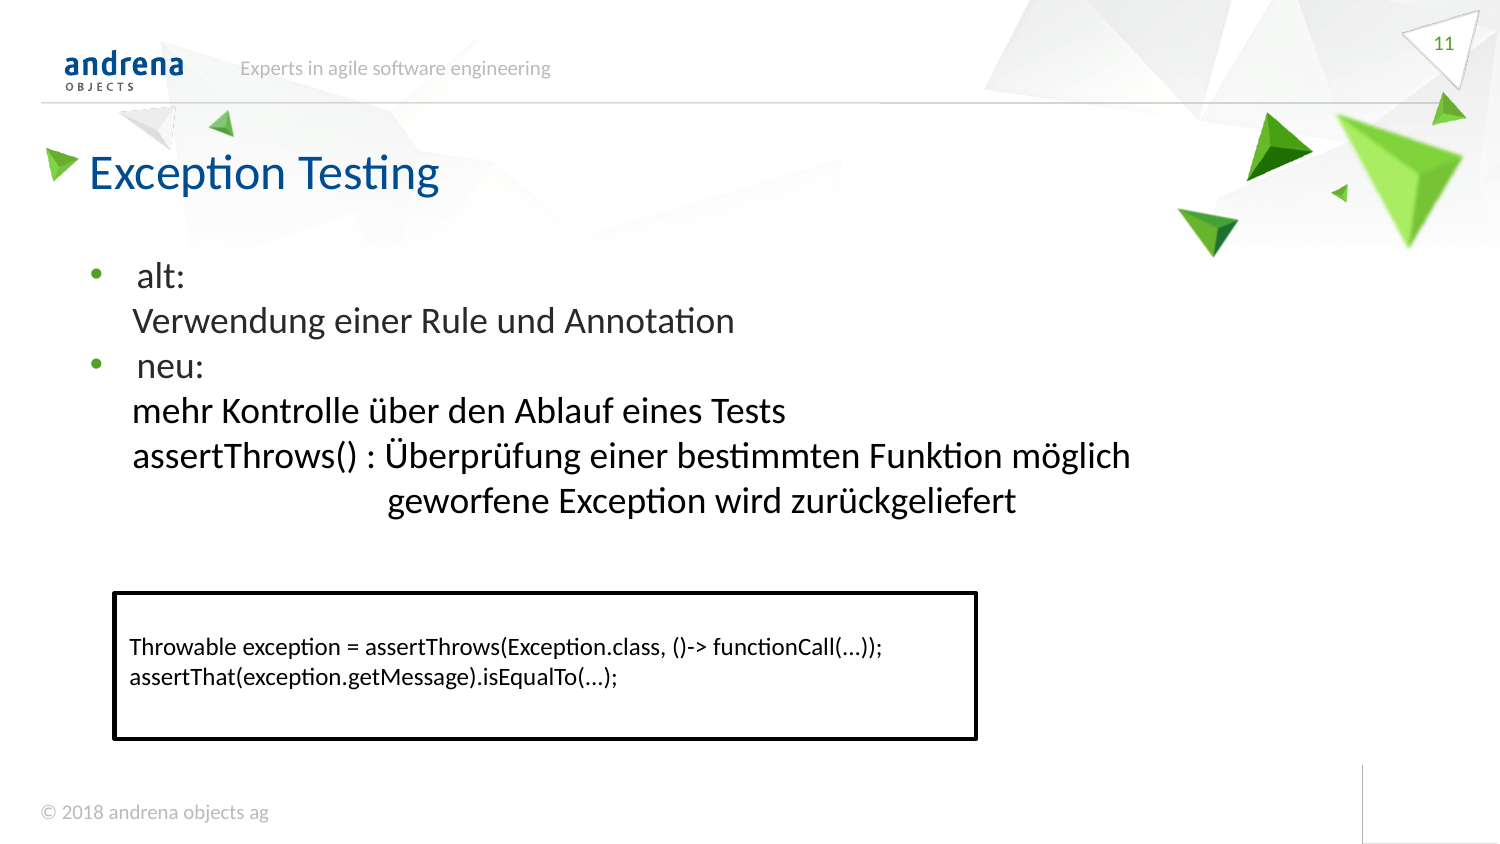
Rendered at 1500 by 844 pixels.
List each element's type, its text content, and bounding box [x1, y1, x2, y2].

text_box 11 [1415, 29, 1473, 55]
text_box Exception Testing [75, 105, 1210, 234]
text_box Experts in agile software engineering [225, 45, 701, 89]
picture [0, 0, 1500, 298]
text_box alt: Verwendung einer Rule und Annotation neu: mehr Kontrolle über den Ablauf eines Tests assertThrows() : Überprüfung einer bestimmten Funktion möglich geworfene Exception wird zurückgeliefert [74, 243, 1422, 775]
text_box Throwable exception = assertThrows(Exception.class, ()-> functionCall(...)); assertThat(exception.getMessage).isEqualTo(...); [114, 593, 977, 739]
text_box [1320, 105, 1444, 167]
